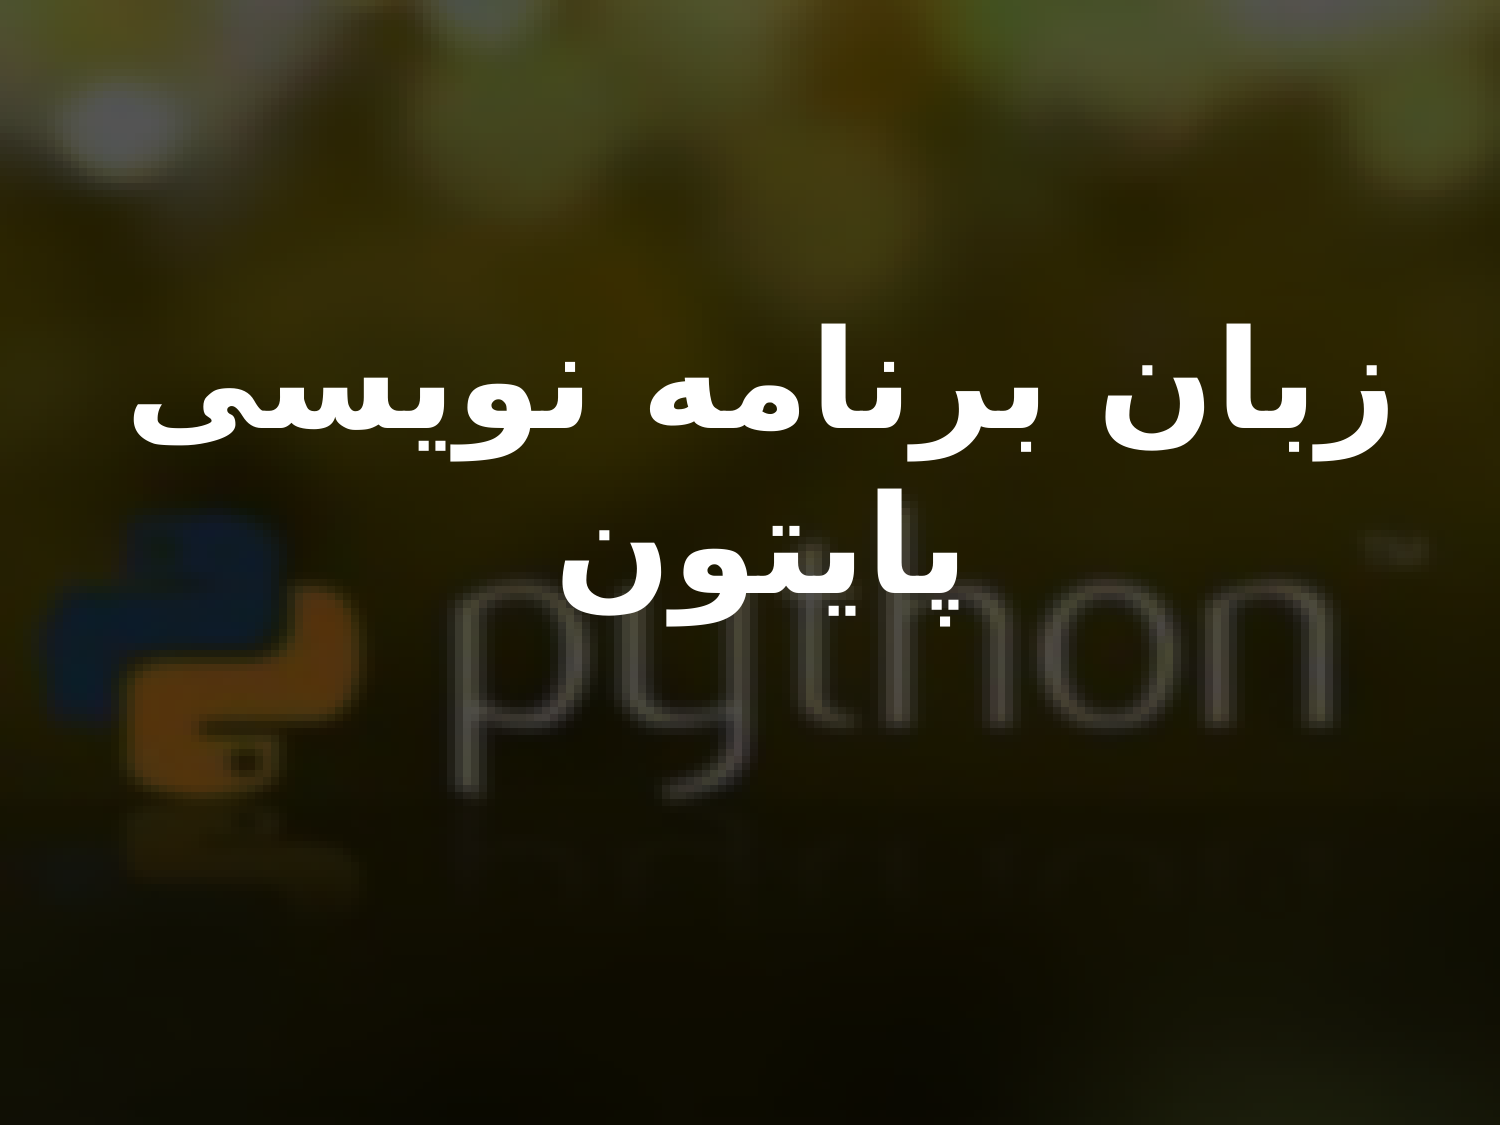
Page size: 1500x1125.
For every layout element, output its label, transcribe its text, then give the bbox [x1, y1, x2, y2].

picture [0, 0, 1500, 1125]
title زبان برنامه نویسی پایتون [87, 362, 1438, 550]
